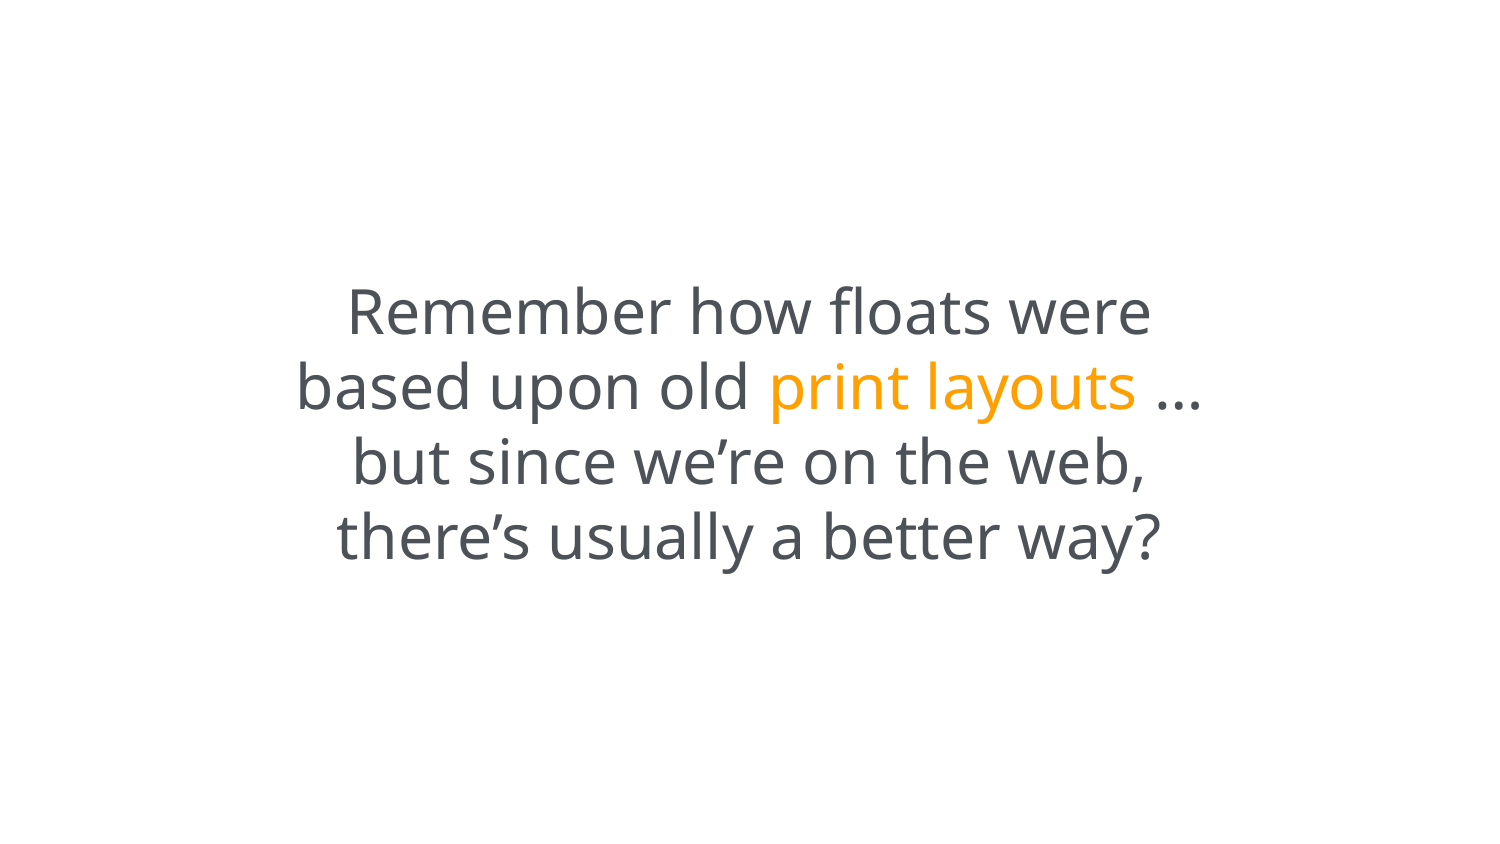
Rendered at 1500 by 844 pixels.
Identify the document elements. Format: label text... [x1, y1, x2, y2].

text_box Remember how floats were based upon old print layouts … but since we’re on the web, there’s usually a better way? [148, 190, 1352, 654]
